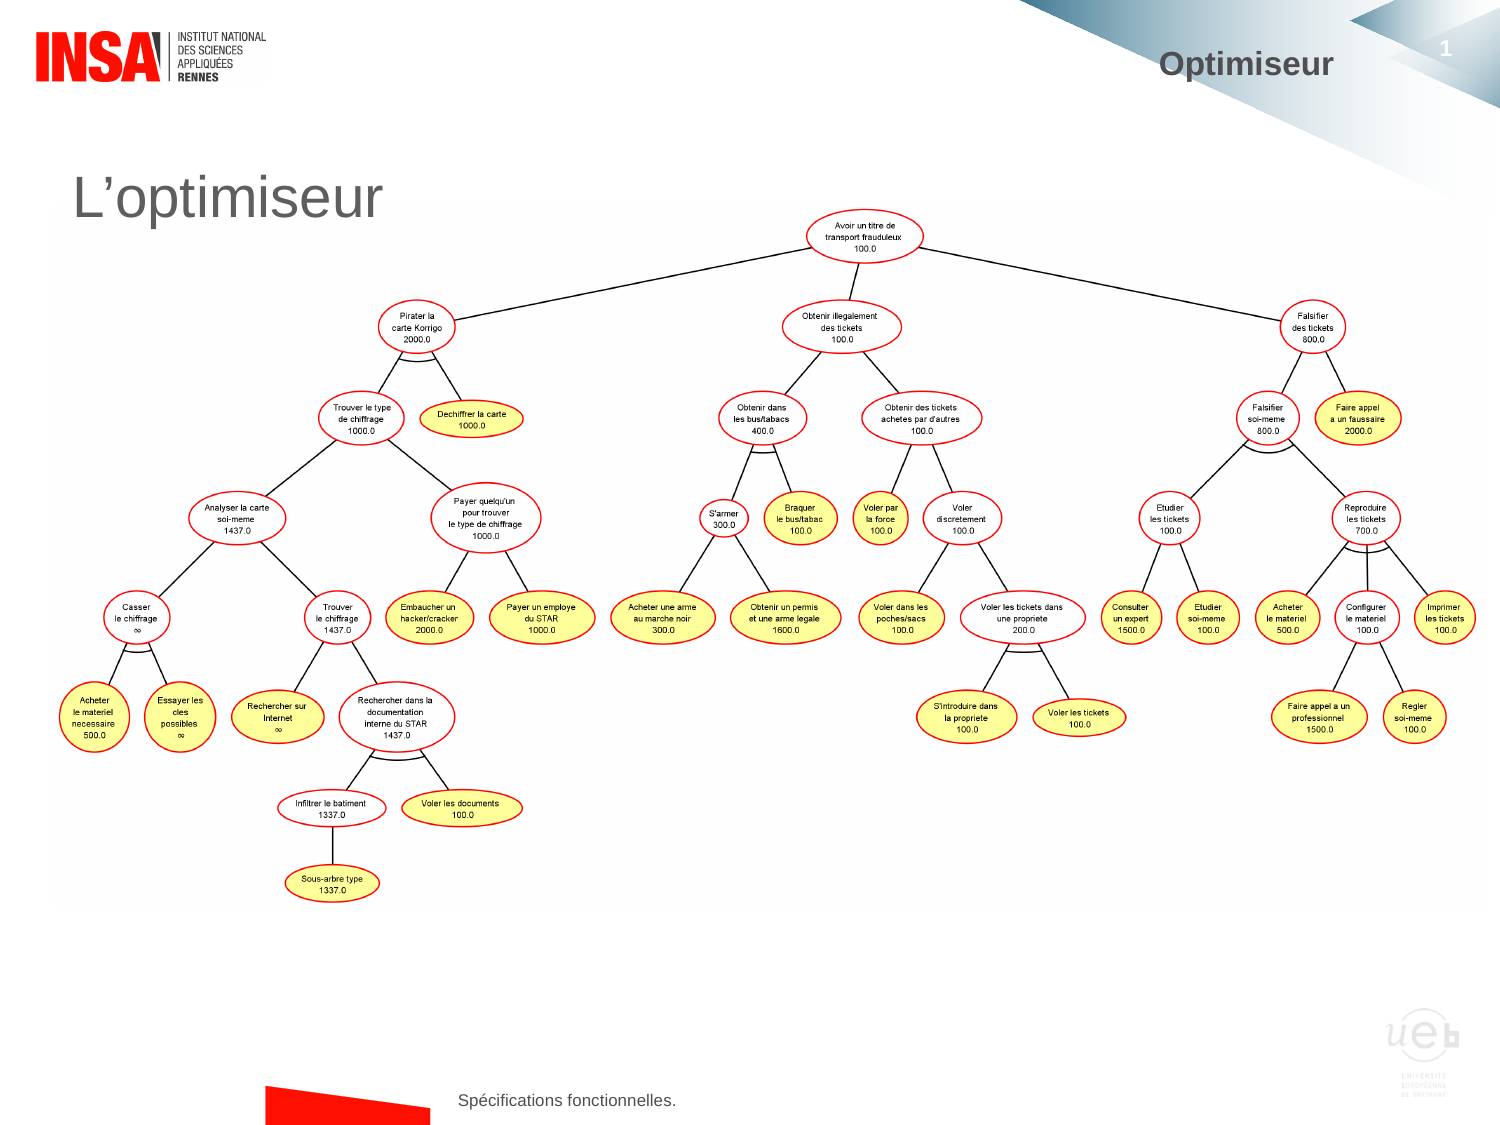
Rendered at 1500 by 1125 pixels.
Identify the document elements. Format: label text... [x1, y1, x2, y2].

title Optimiseur [289, 15, 1350, 109]
text_box L’optimiseur [58, 152, 638, 200]
picture [36, 31, 266, 82]
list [52, 202, 1484, 910]
list Spécifications fonctionnelles. [442, 1082, 1317, 1118]
